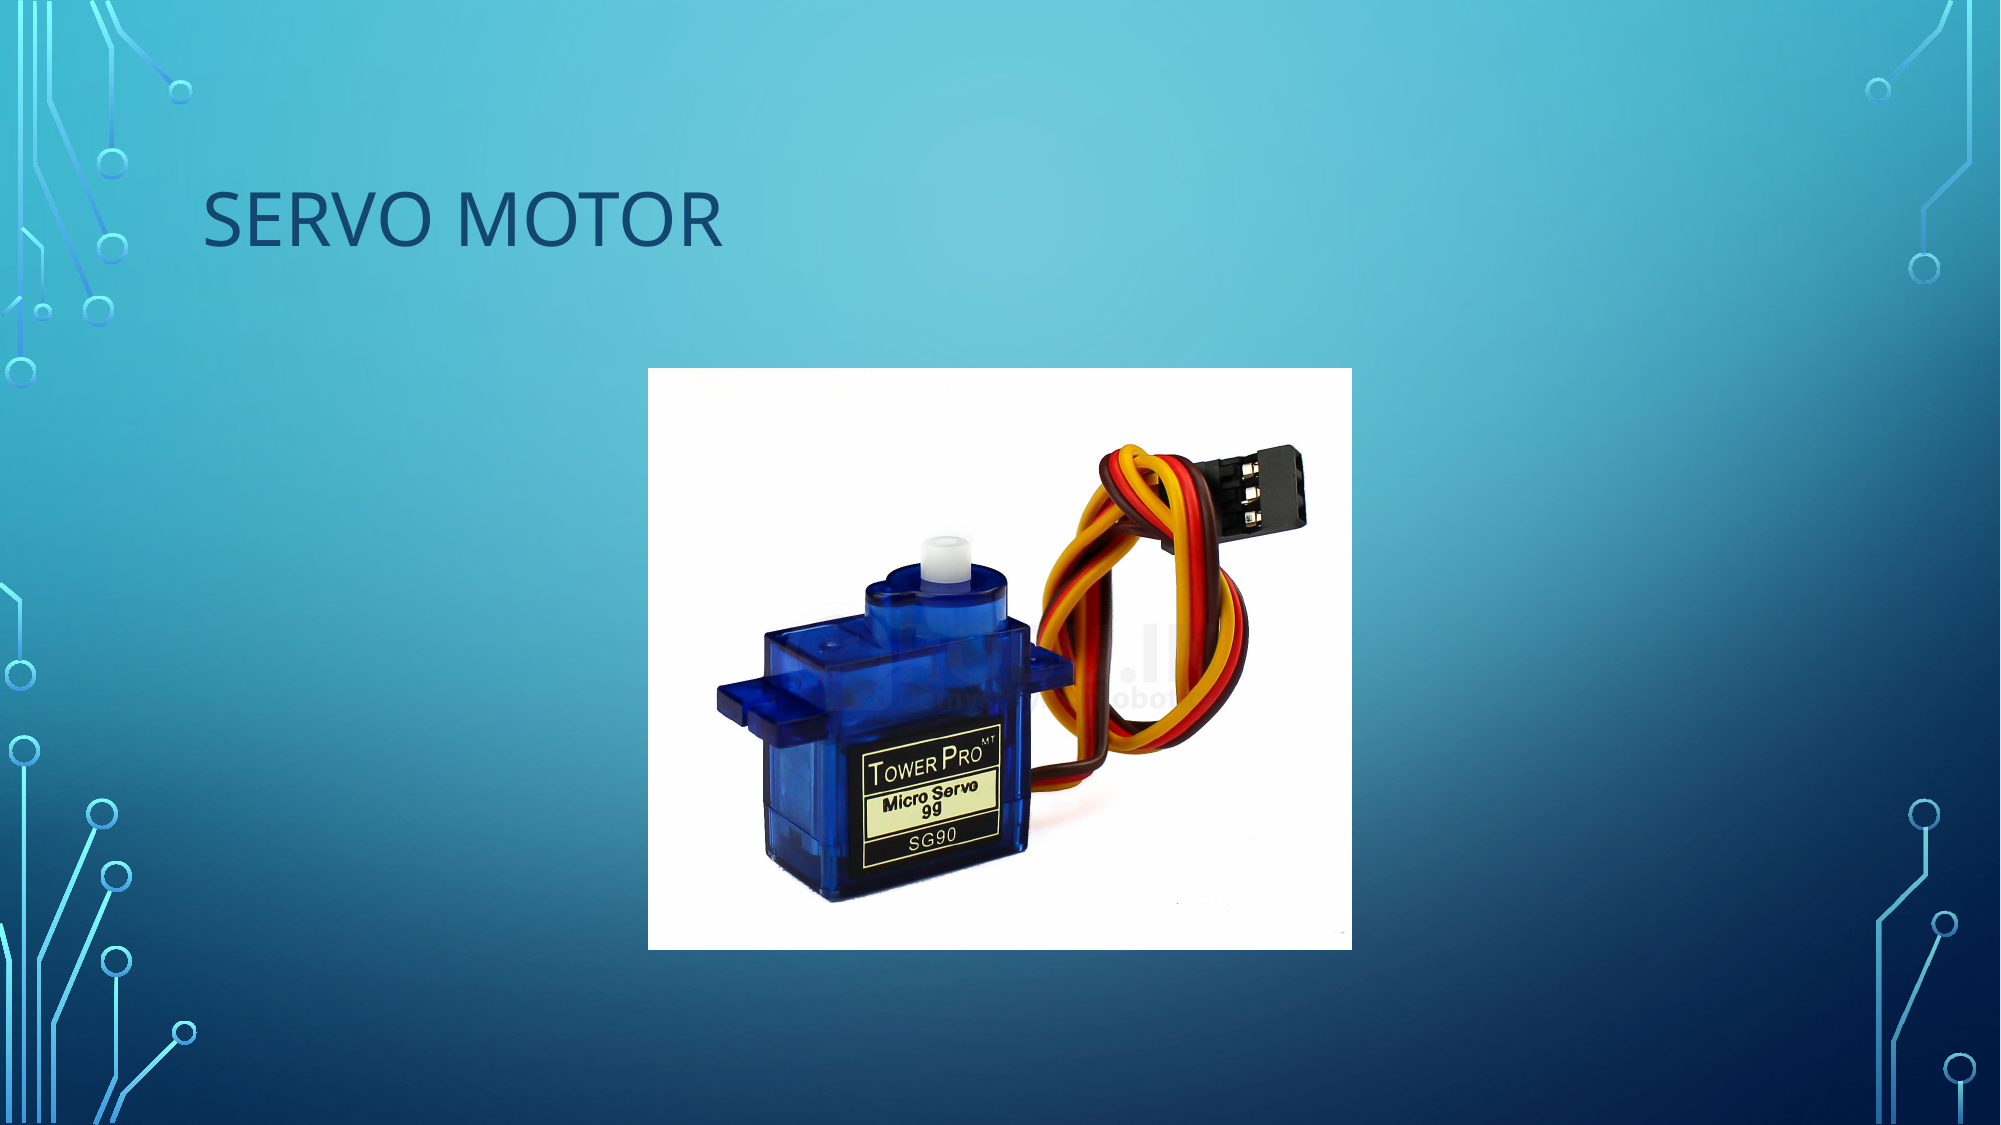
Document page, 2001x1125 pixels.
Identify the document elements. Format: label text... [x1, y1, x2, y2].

title Servo motor [187, 101, 1813, 344]
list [648, 368, 1352, 951]
